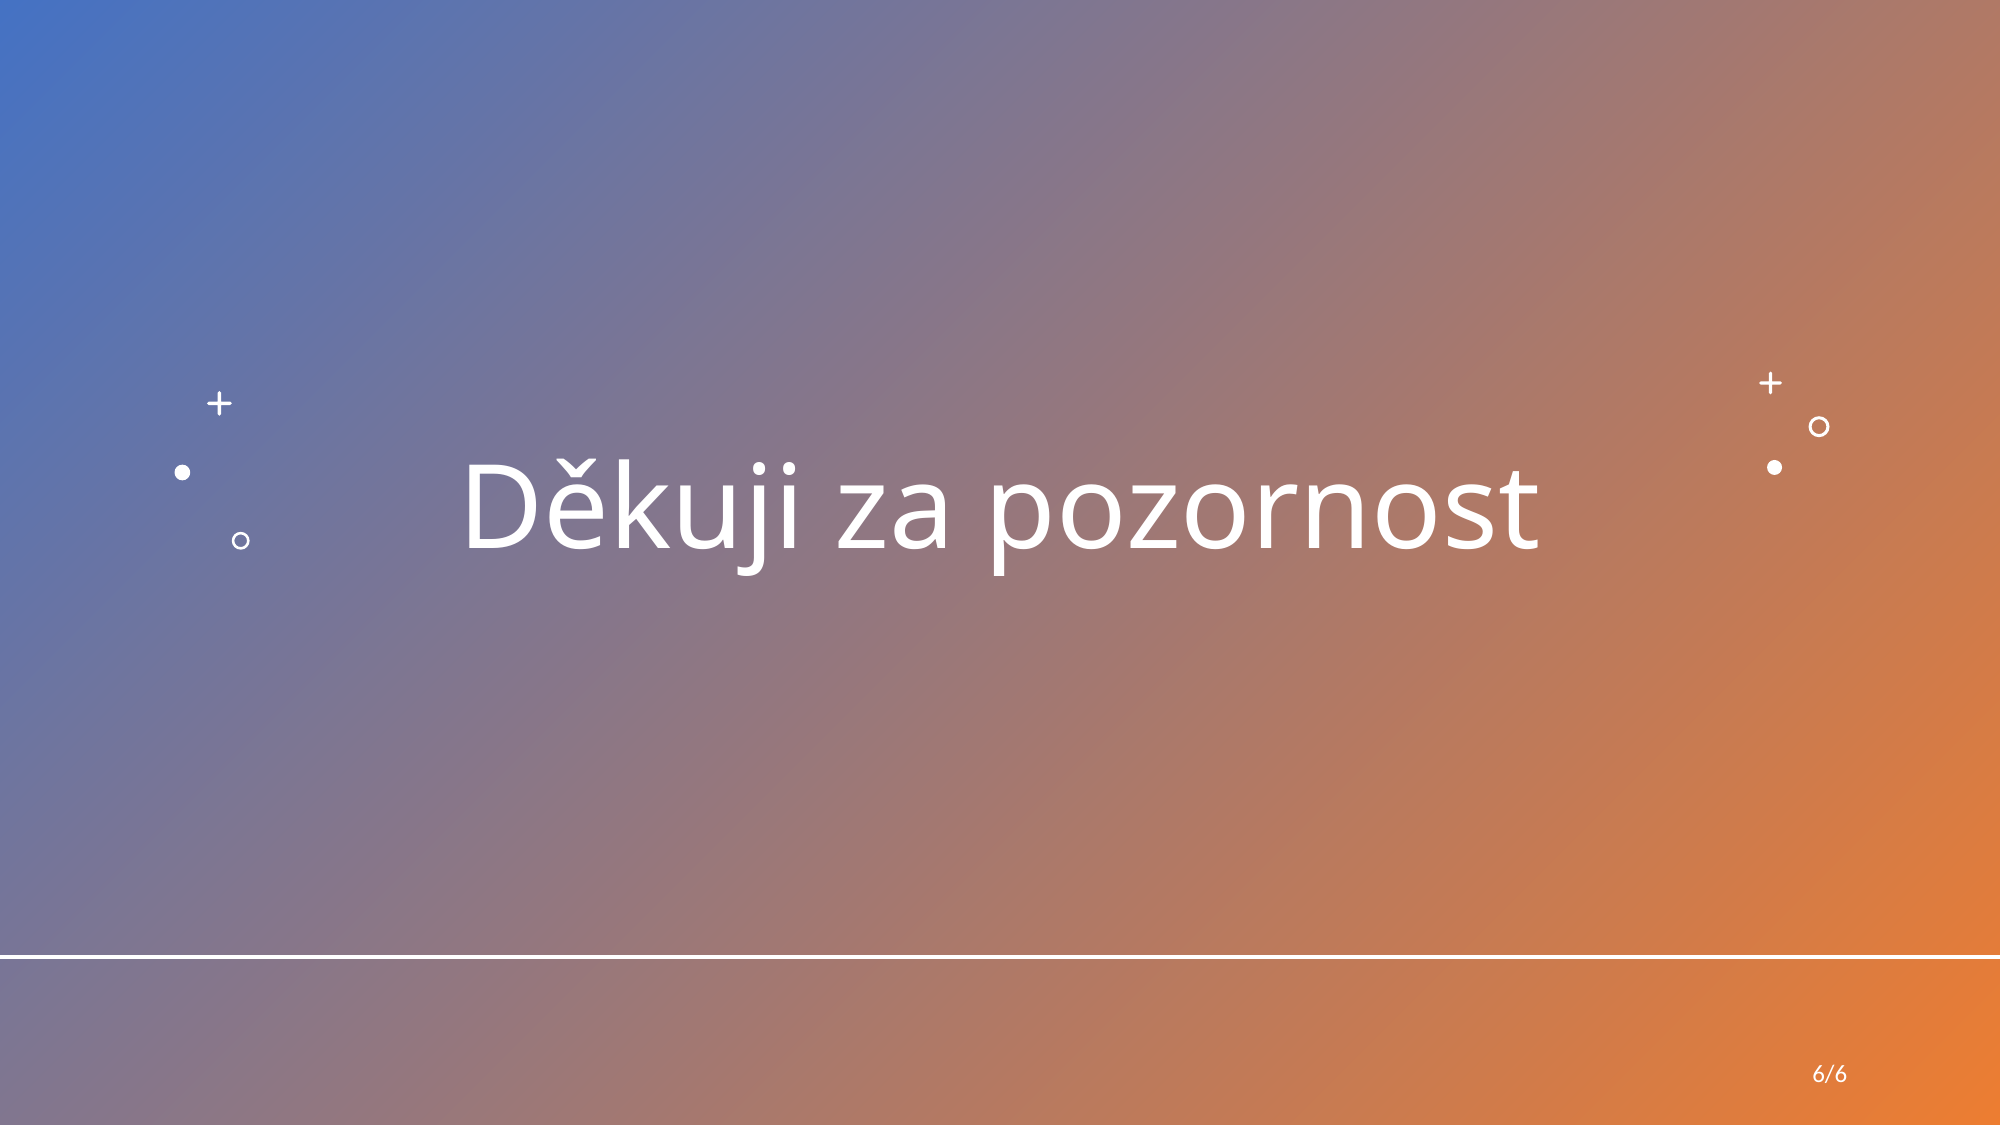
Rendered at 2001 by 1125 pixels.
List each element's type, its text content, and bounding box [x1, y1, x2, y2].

text_box [0, 959, 2000, 1125]
text_box [0, 0, 2000, 955]
text_box [1808, 416, 1830, 438]
text_box [174, 464, 191, 481]
title Děkuji za pozornost [249, 198, 1751, 582]
text_box [206, 390, 232, 416]
text_box [1759, 371, 1782, 395]
text_box [1767, 459, 1783, 475]
slide_number 6/6 [1412, 1042, 1863, 1103]
text_box [231, 531, 250, 550]
